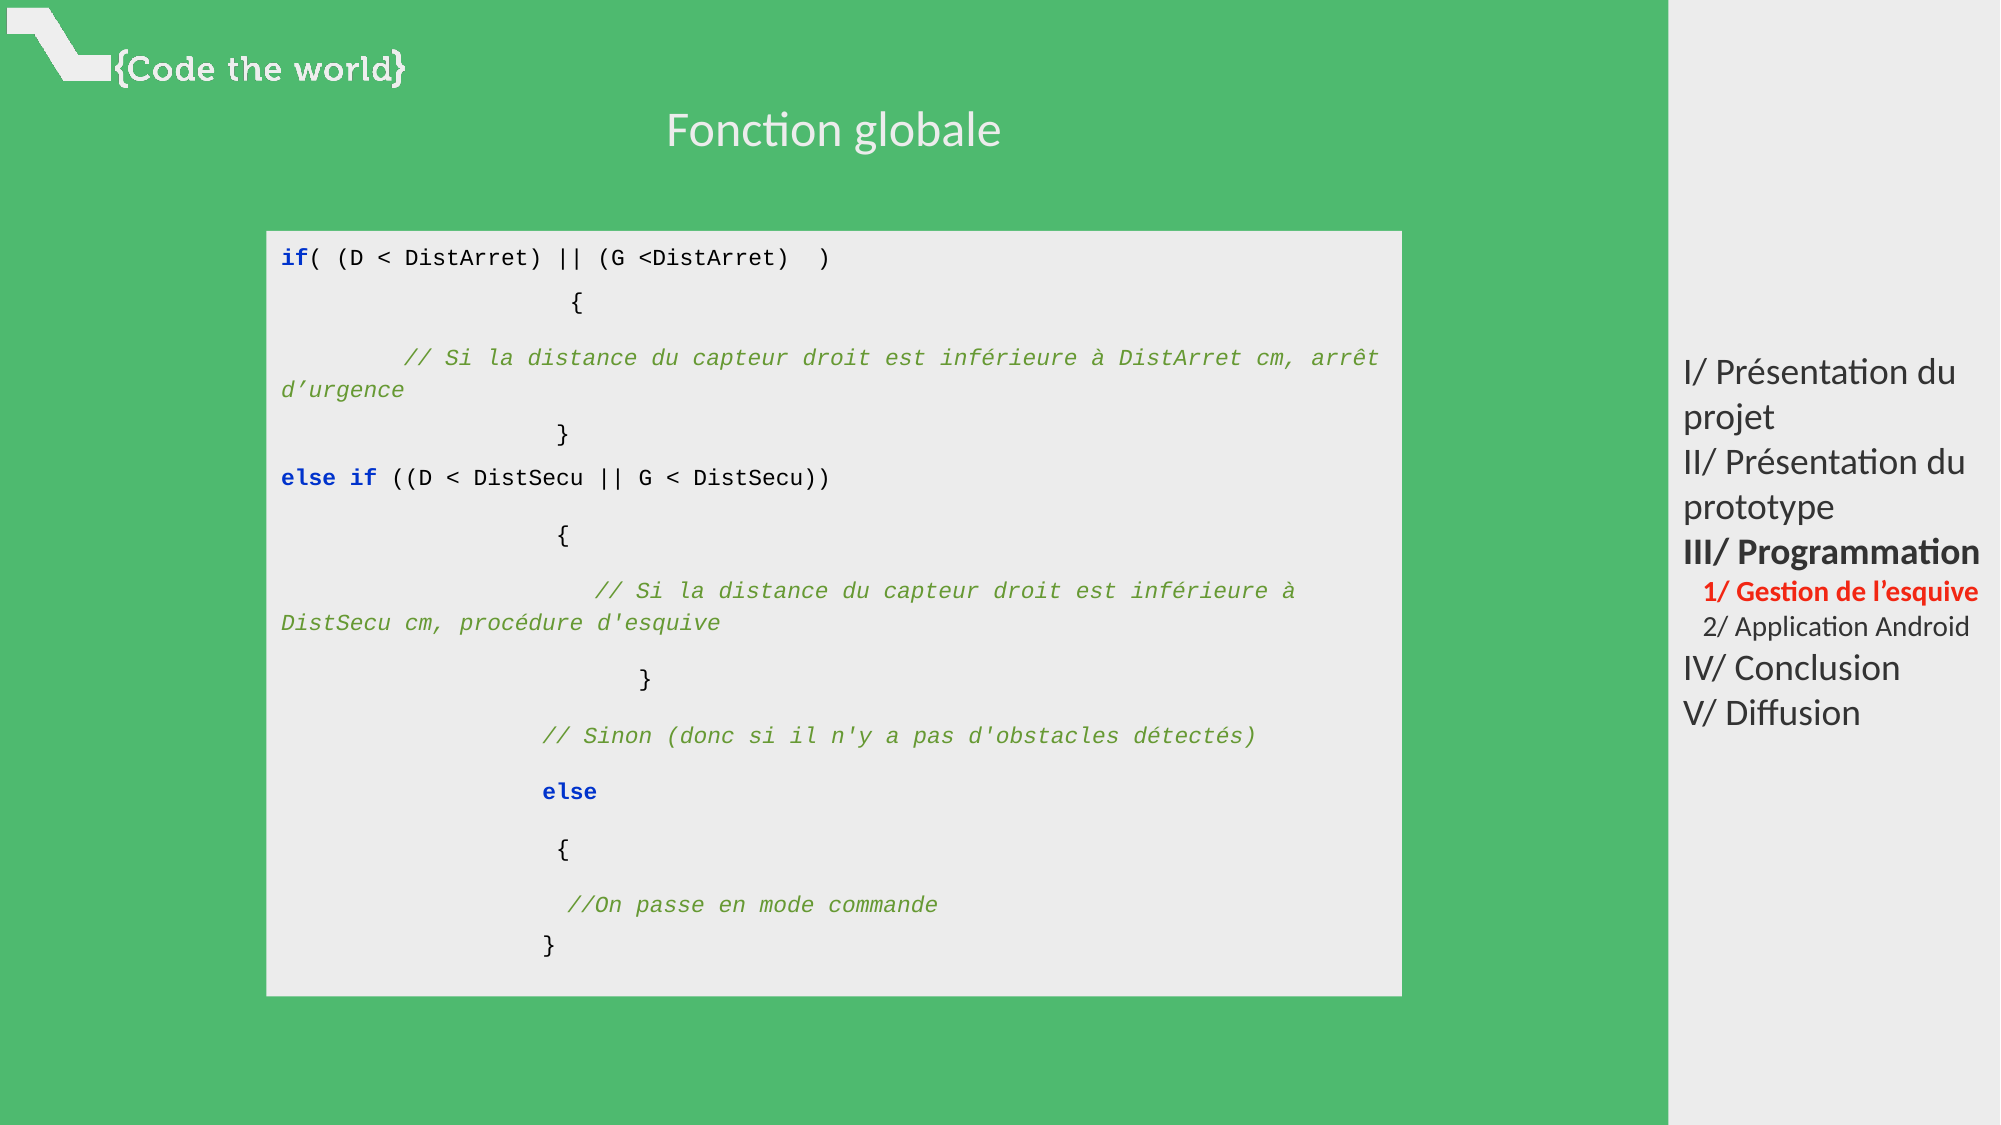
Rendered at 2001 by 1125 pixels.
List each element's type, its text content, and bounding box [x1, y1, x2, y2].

text_box Fonction globale [0, 95, 1669, 231]
text_box if( (D < DistArret) || (G <DistArret) ) { // Si la distance du capteur droit est inférieure à DistArret cm, arrêt d’urgence } else if ((D < DistSecu || G < DistSecu)) { // Si la distance du capteur droit est inférieure à DistSecu cm, procédure d'esquive } // Sinon (donc si il n'y a pas d'obstacles détectés) else { //On passe en mode commande } [266, 231, 1402, 997]
picture [0, 0, 413, 94]
text_box I/ Présentation du projet II/ Présentation du prototype III/ Programmation 1/ Gestion de l’esquive 2/ Application Android IV/ Conclusion V/ Diffusion [1667, 0, 2000, 1125]
